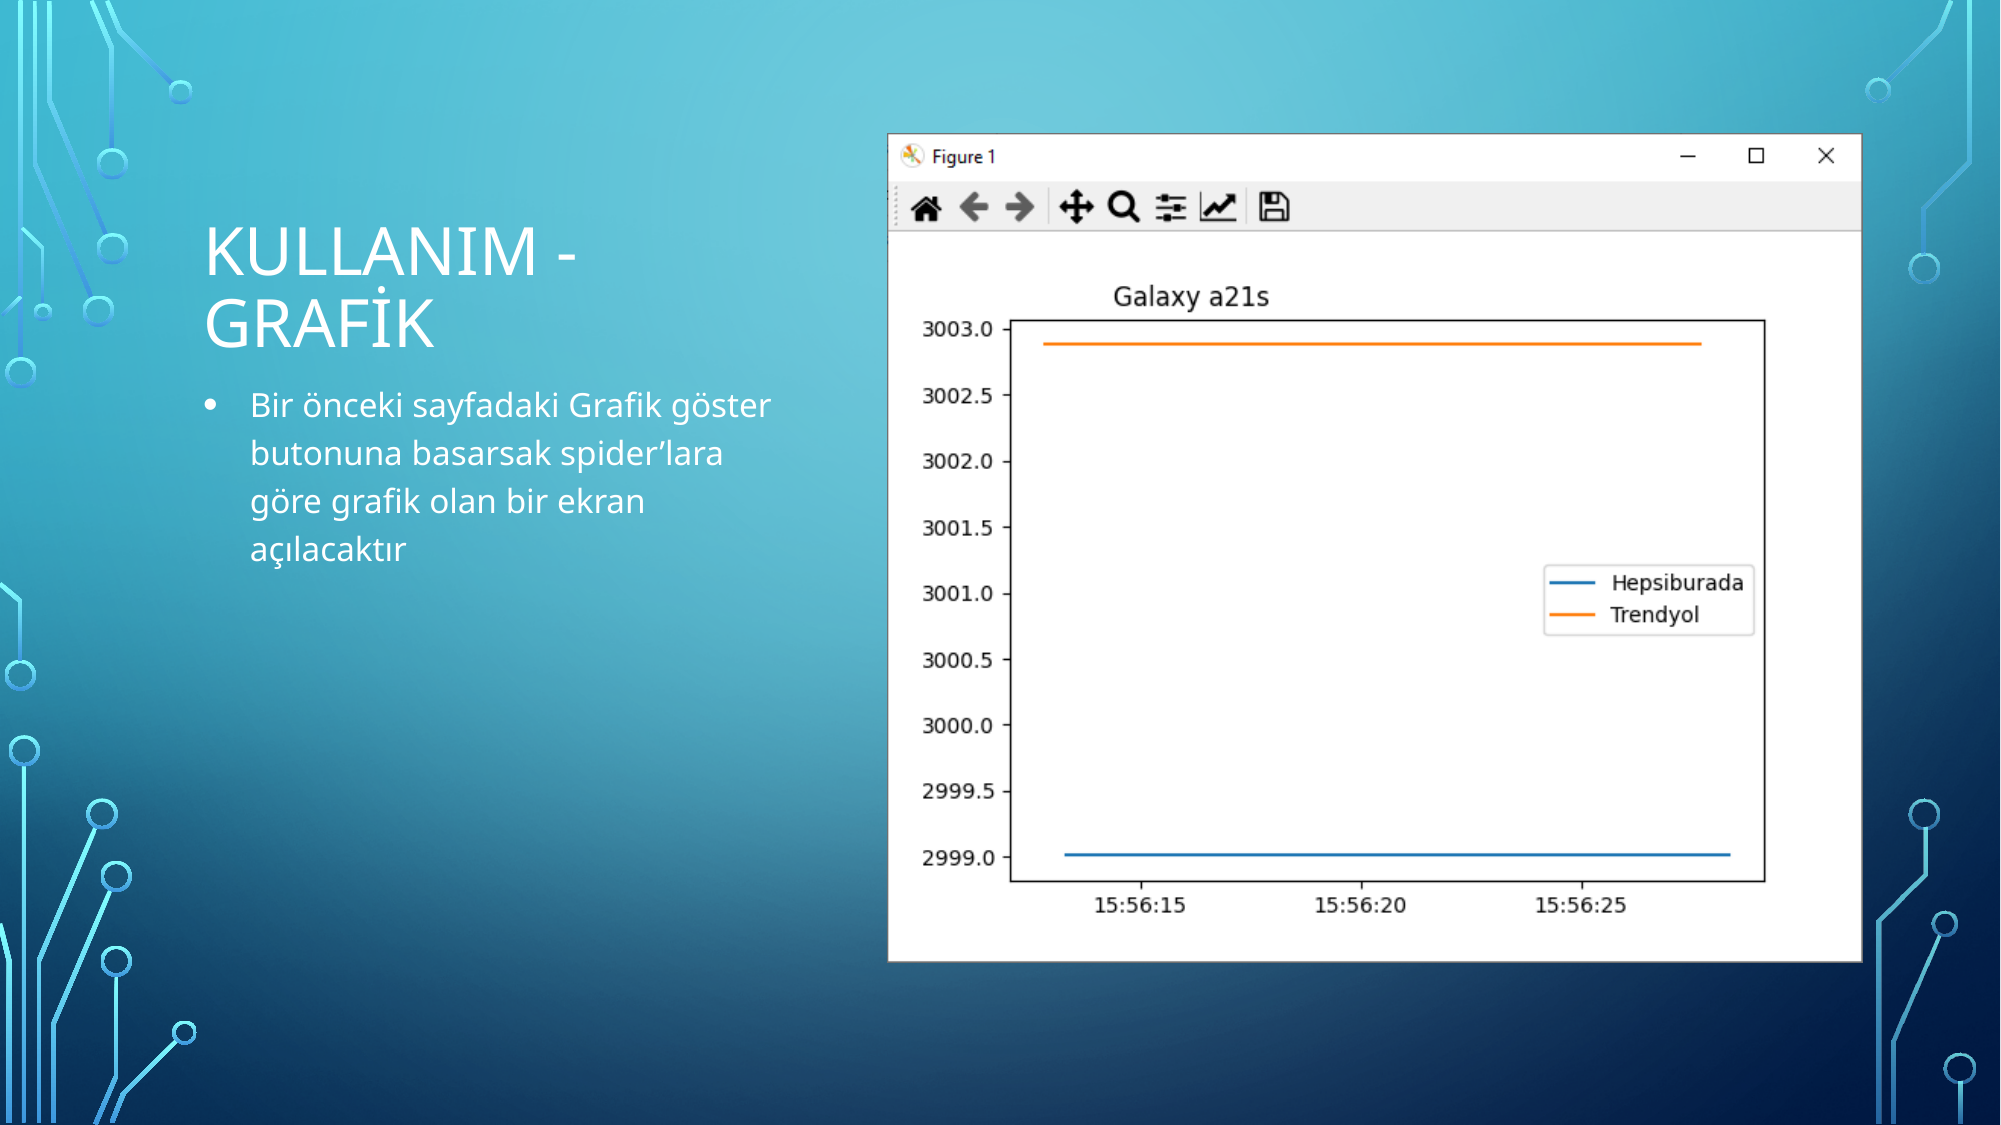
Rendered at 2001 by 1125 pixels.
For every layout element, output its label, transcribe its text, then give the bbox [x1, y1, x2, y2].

picture [886, 133, 1863, 963]
list Bir önceki sayfadaki Grafik göster butonuna basarsak spider’lara göre grafik olan bir ekran açılacaktır [188, 369, 821, 950]
title Kullanım - Grafik [188, 99, 821, 369]
